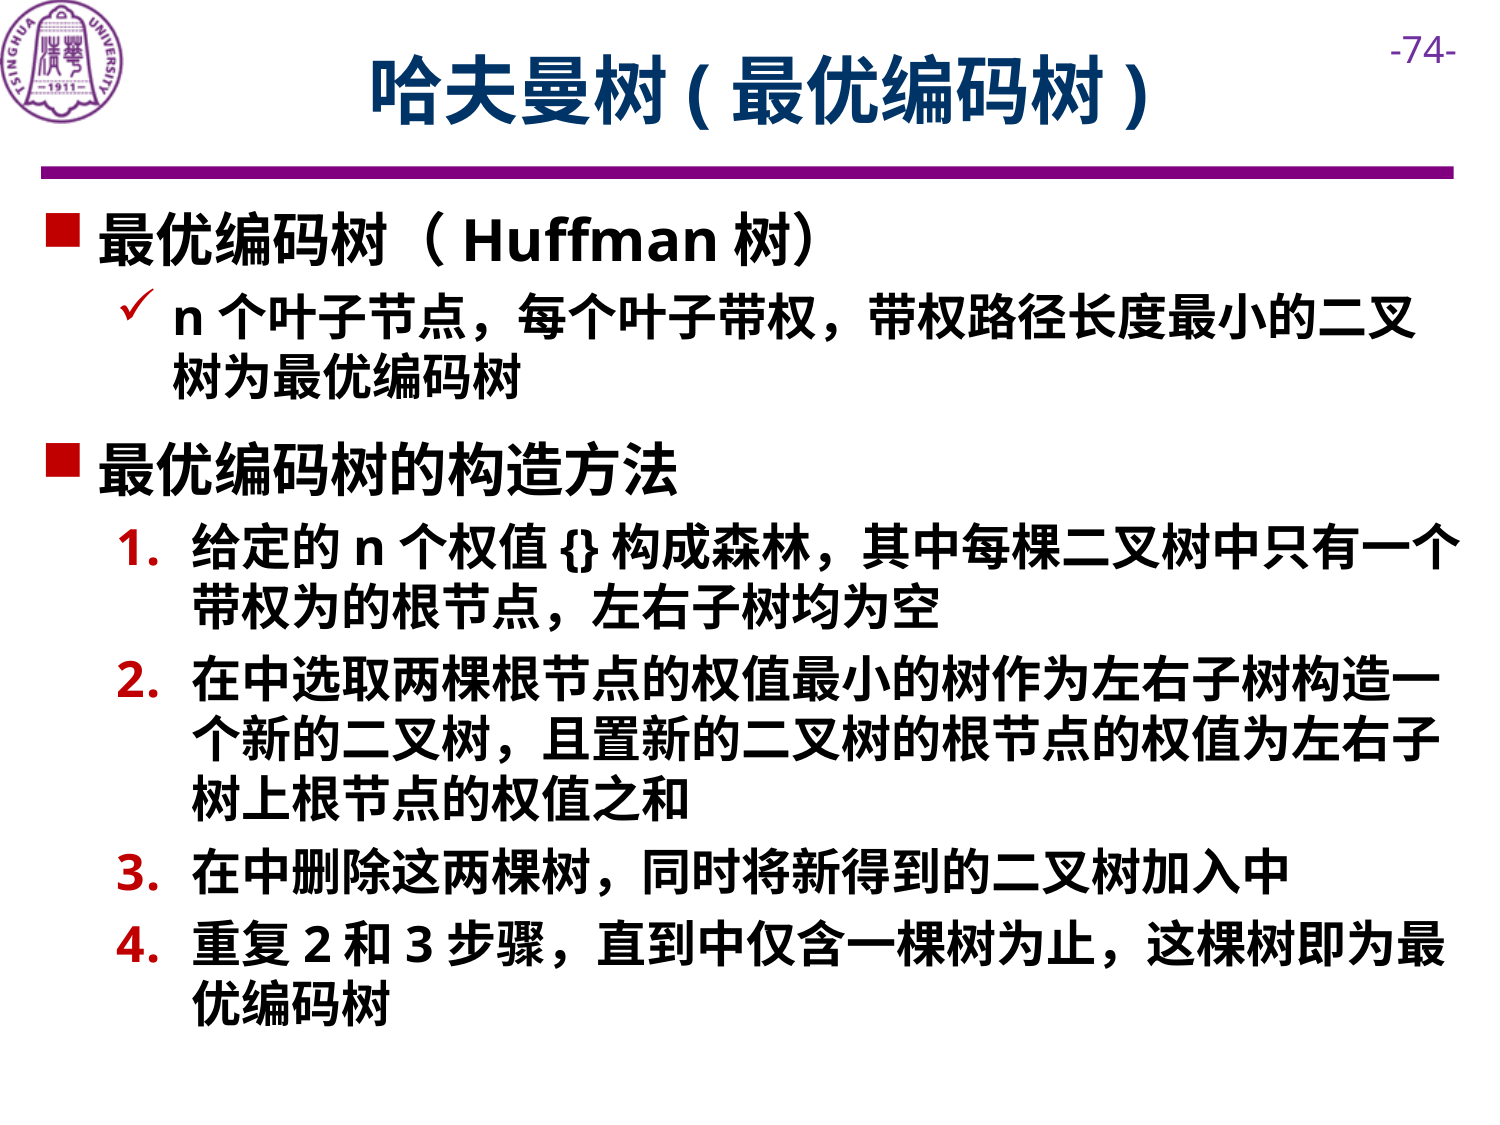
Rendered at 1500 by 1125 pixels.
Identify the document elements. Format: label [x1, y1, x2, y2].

text_box [26, 195, 1471, 413]
picture [0, 0, 124, 124]
title [135, 13, 1383, 165]
